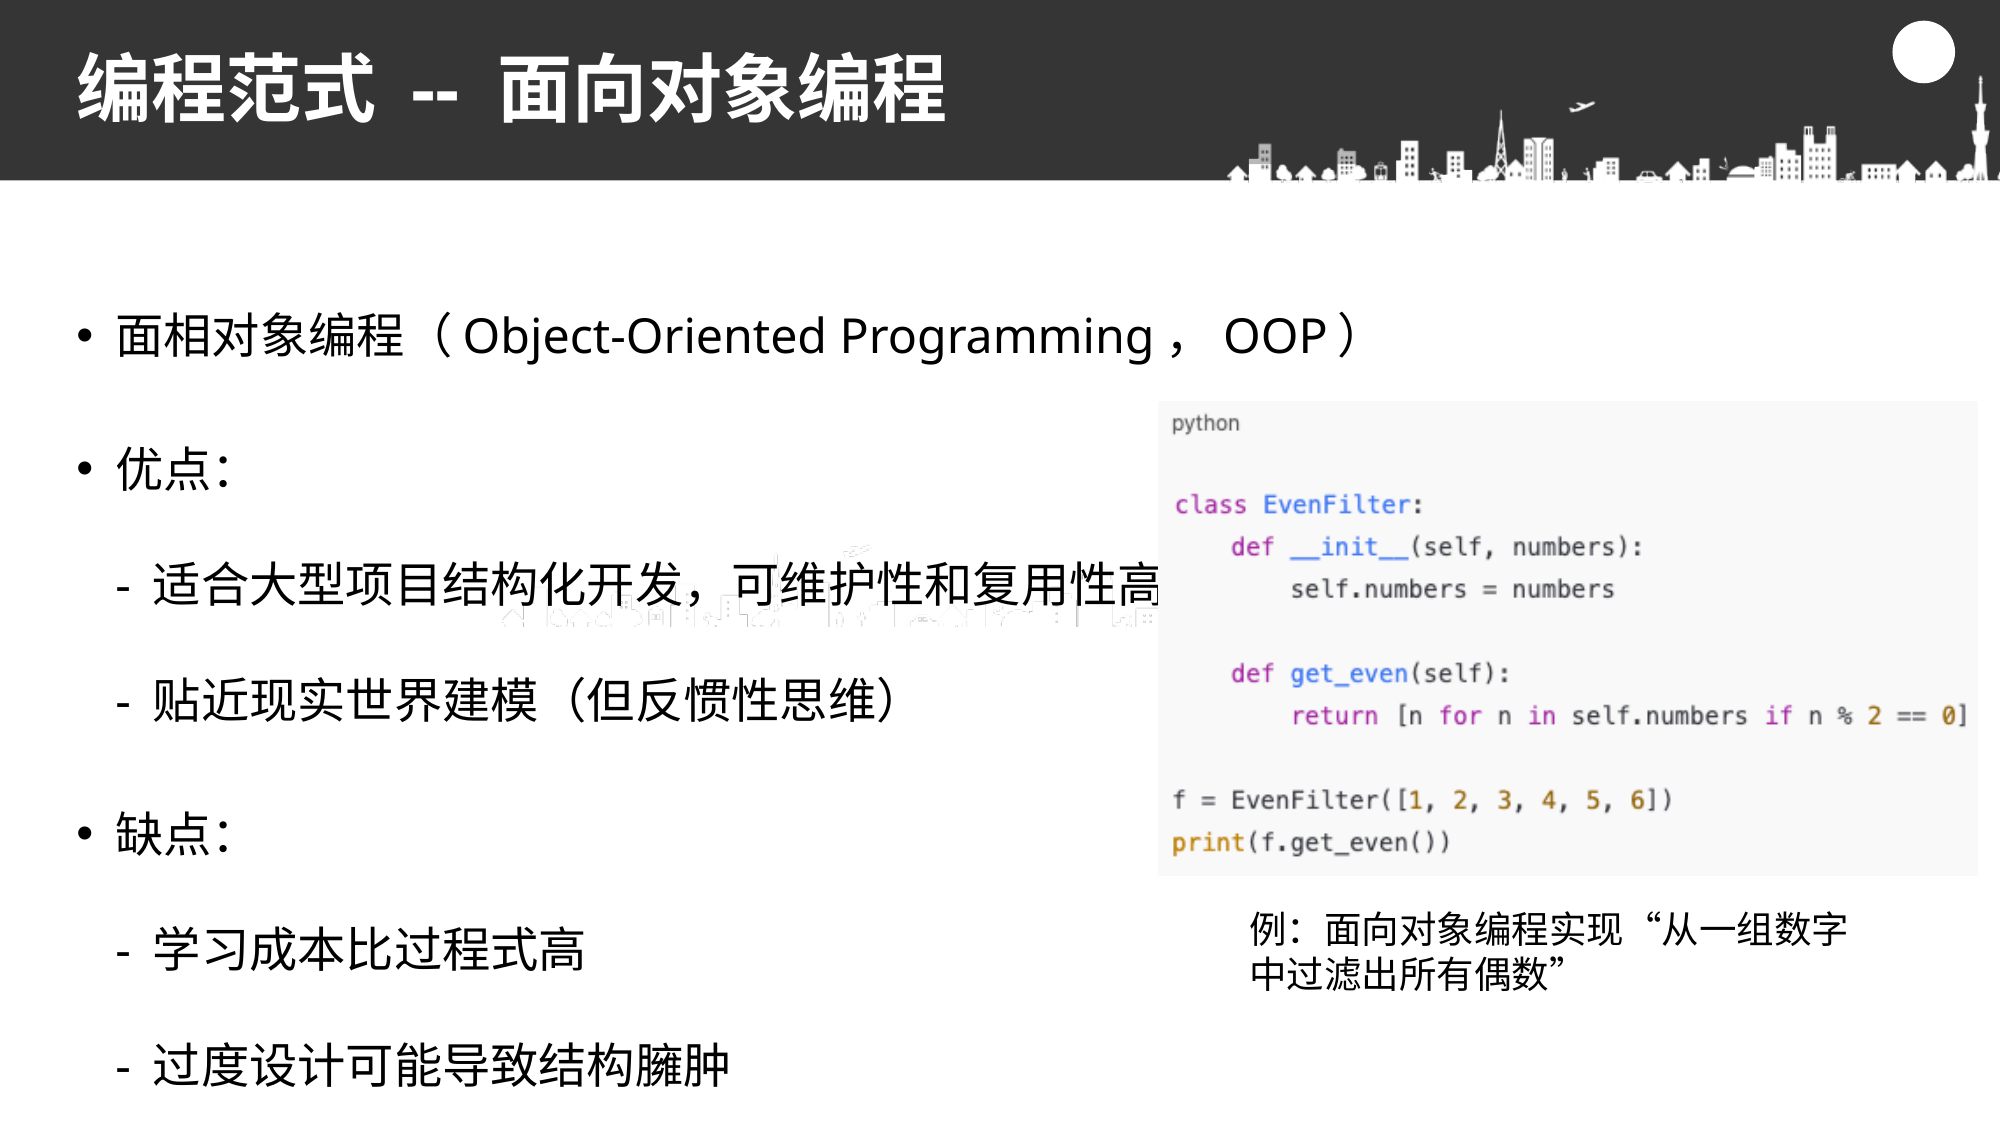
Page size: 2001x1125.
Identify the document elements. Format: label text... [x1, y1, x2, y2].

list 面相对象编程（Object-Oriented Programming，OOP） 优点： - 适合大型项目结构化开发，可维护性和复用性高 - 贴近现实世界建模（但反惯性思维） 缺点： - 学习成本比过程式高 - 过度设计可能导致结构臃肿 [61, 240, 1931, 1108]
title 编程范式 -- 面向对象编程 [61, 19, 1363, 165]
text_box 例：面向对象编程实现“从一组数字中过滤出所有偶数” [1234, 898, 1902, 1004]
picture [1158, 401, 1978, 876]
slide_number [1896, 31, 1953, 73]
